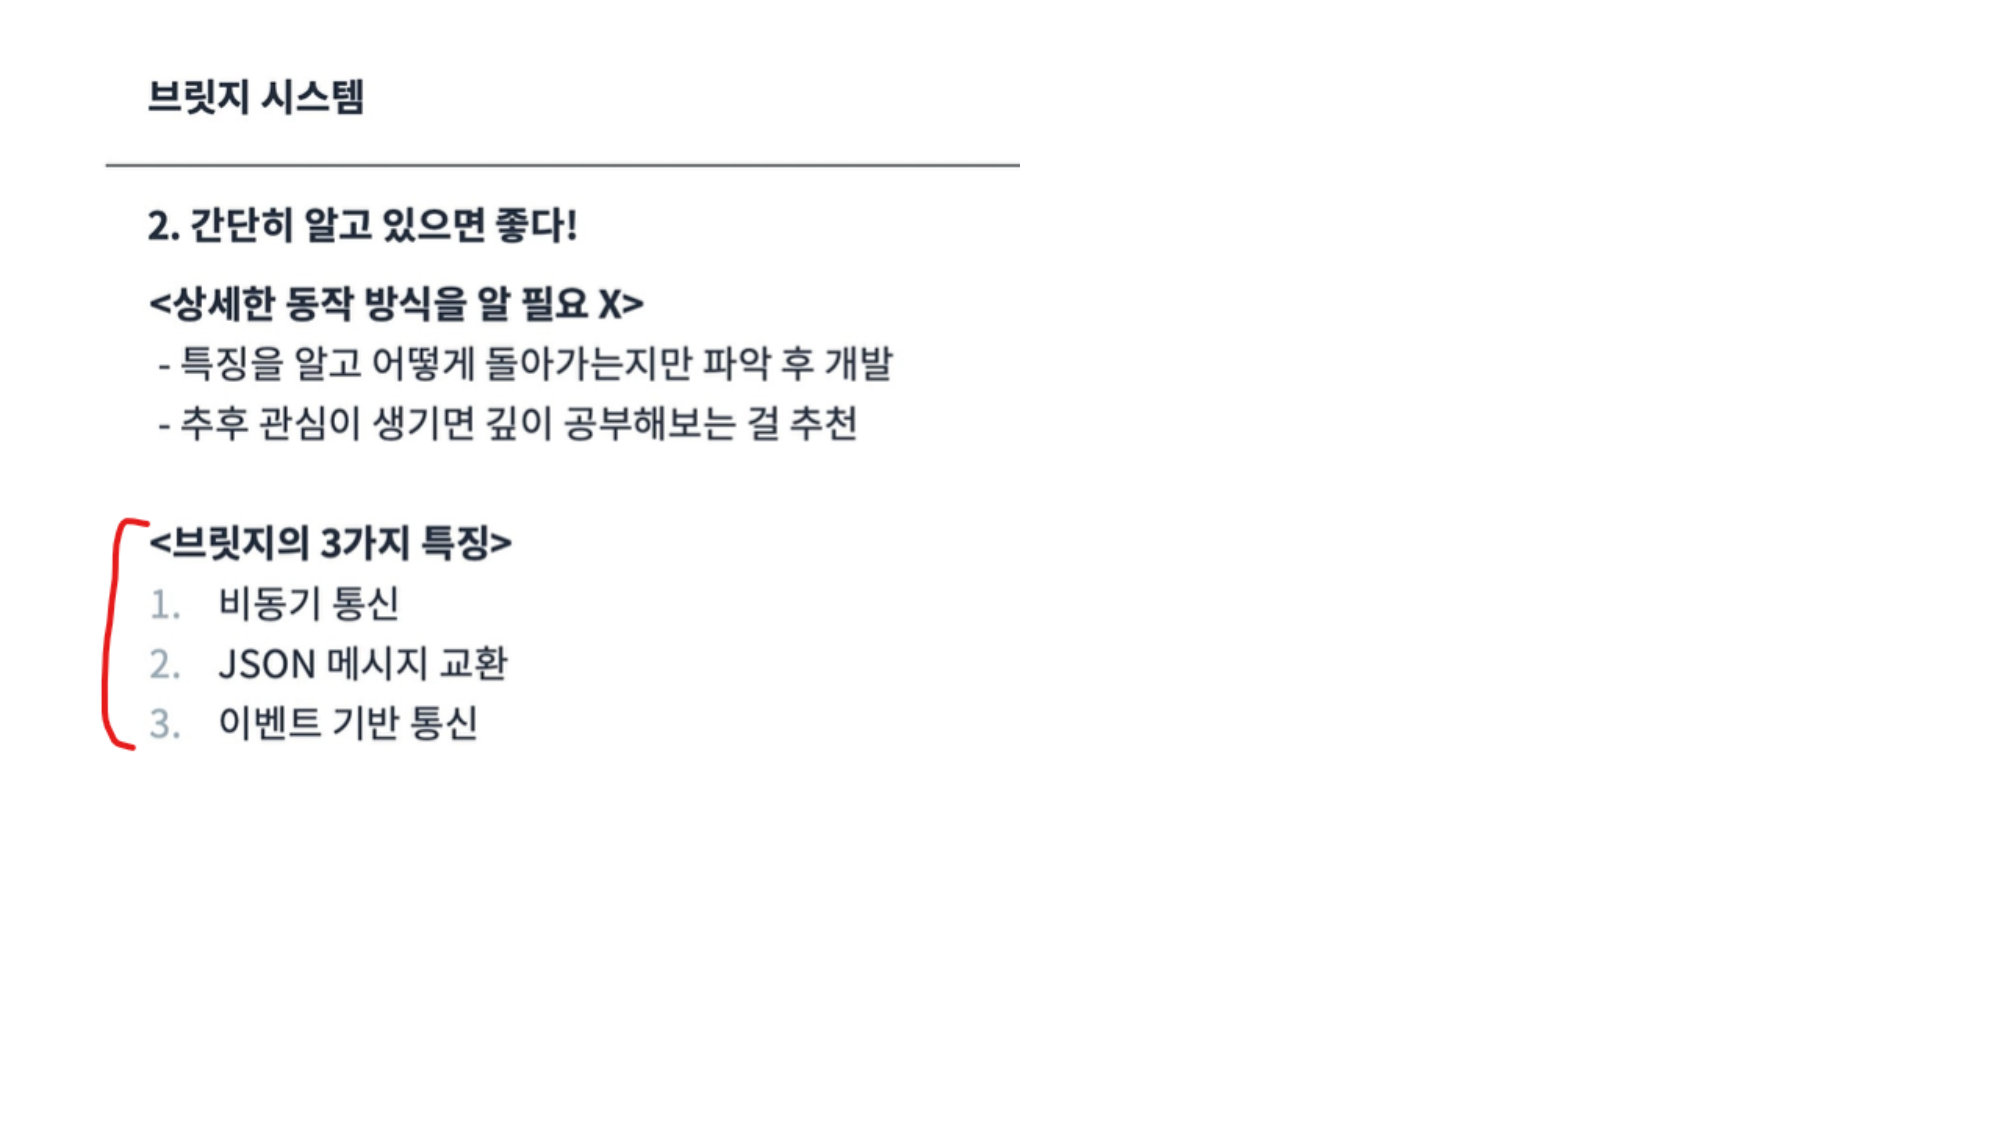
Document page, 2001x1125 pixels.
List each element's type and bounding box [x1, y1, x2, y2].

picture [91, 22, 1020, 795]
